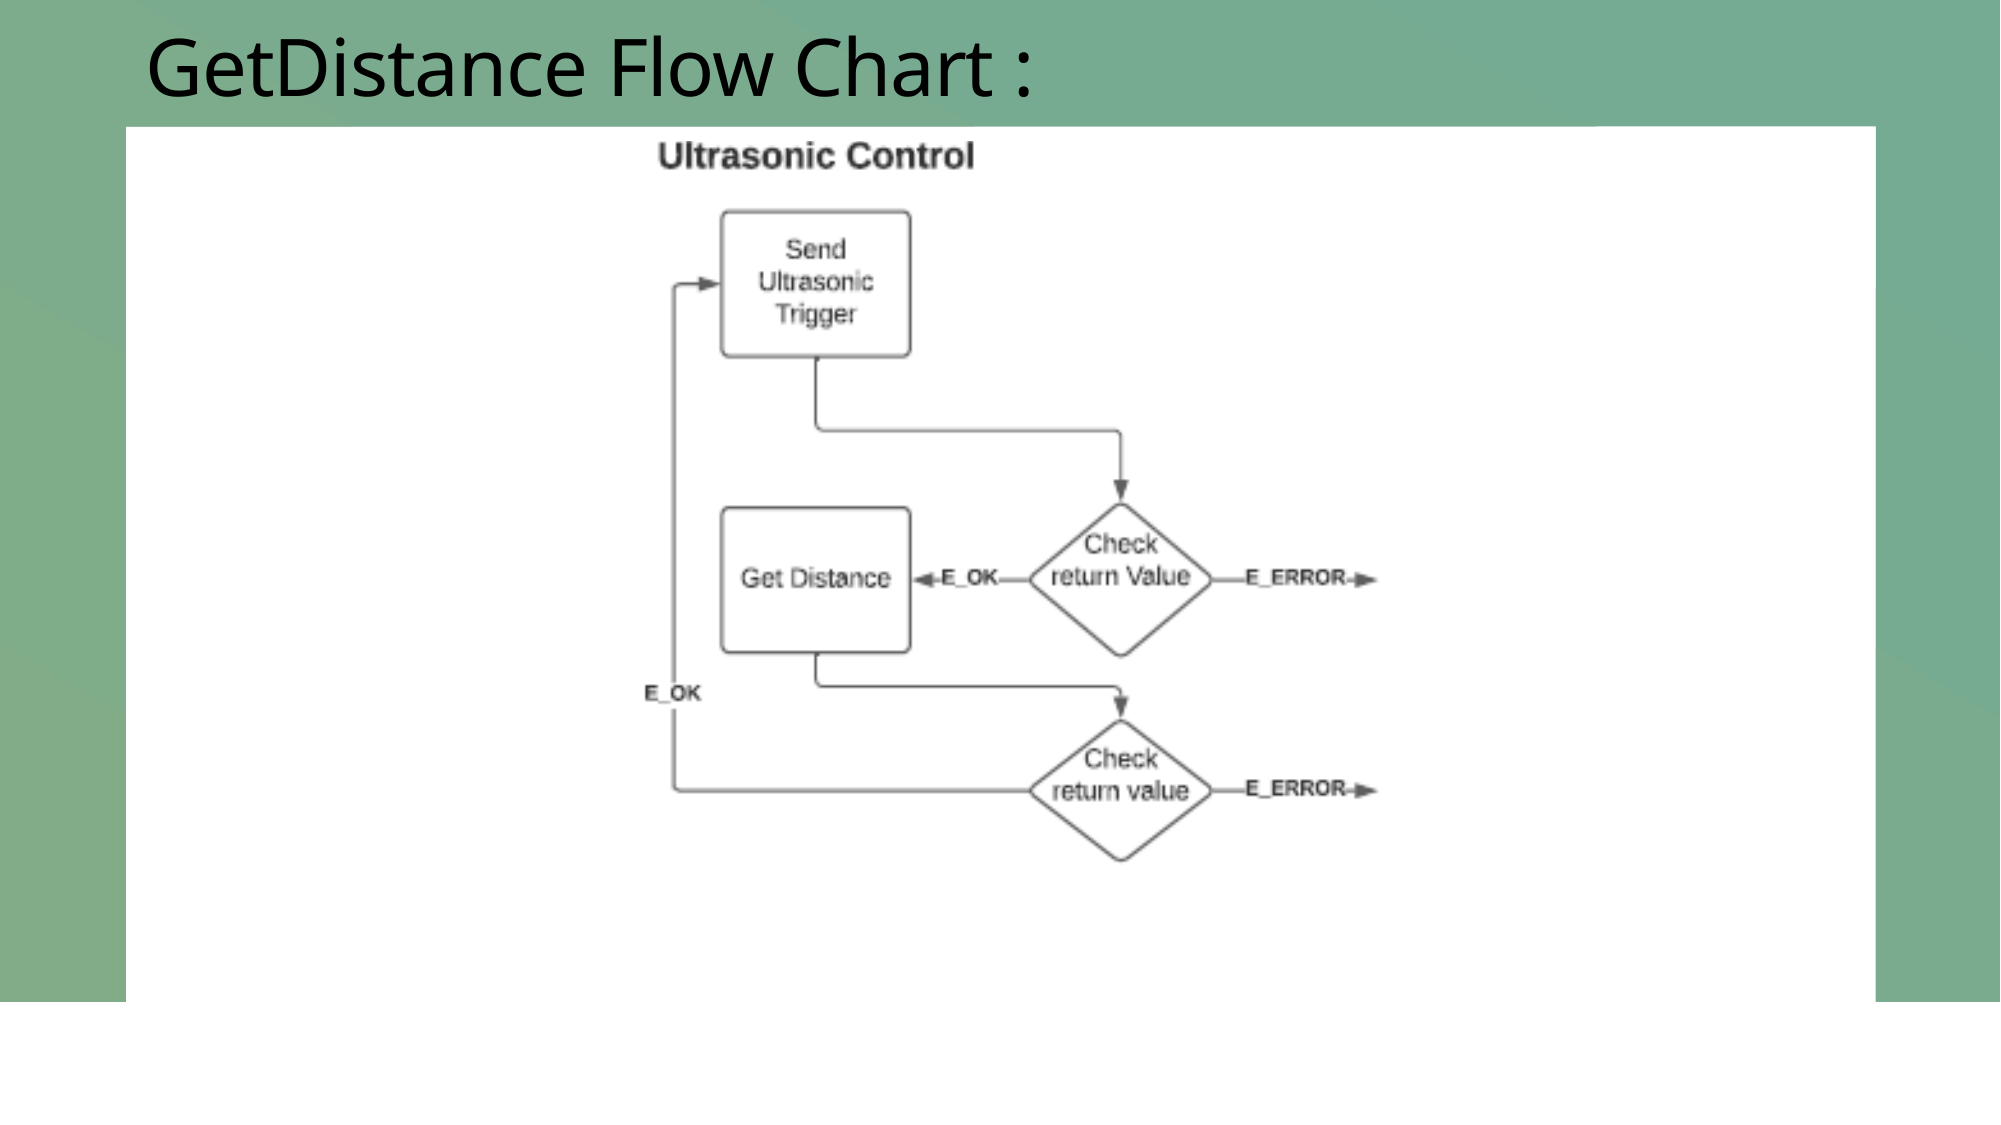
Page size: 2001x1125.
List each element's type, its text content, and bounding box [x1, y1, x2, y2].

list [490, 141, 1450, 1044]
title GetDistance Flow Chart : [130, 16, 1631, 123]
